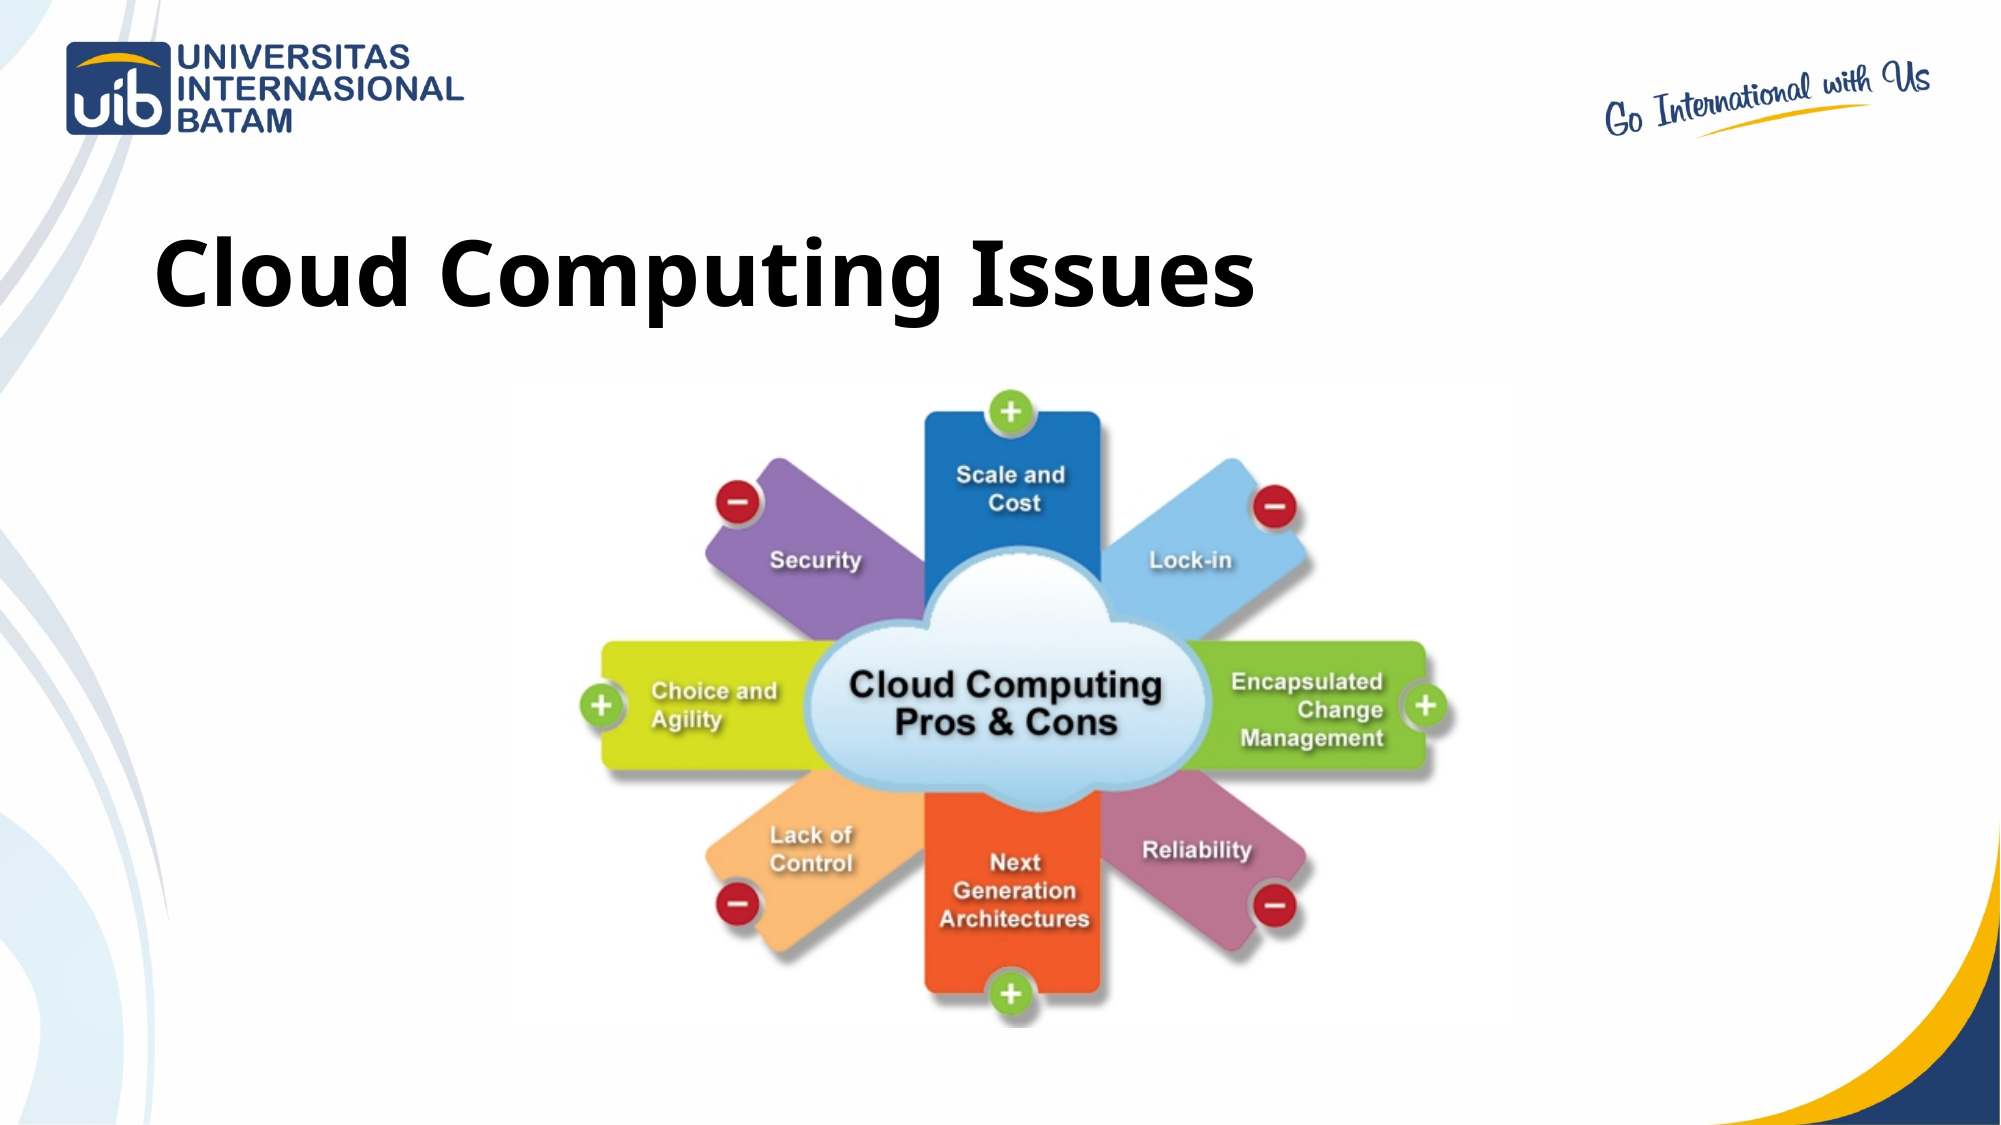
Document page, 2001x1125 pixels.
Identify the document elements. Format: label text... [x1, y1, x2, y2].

picture [0, 0, 2000, 1125]
title Cloud Computing Issues [137, 168, 1863, 386]
